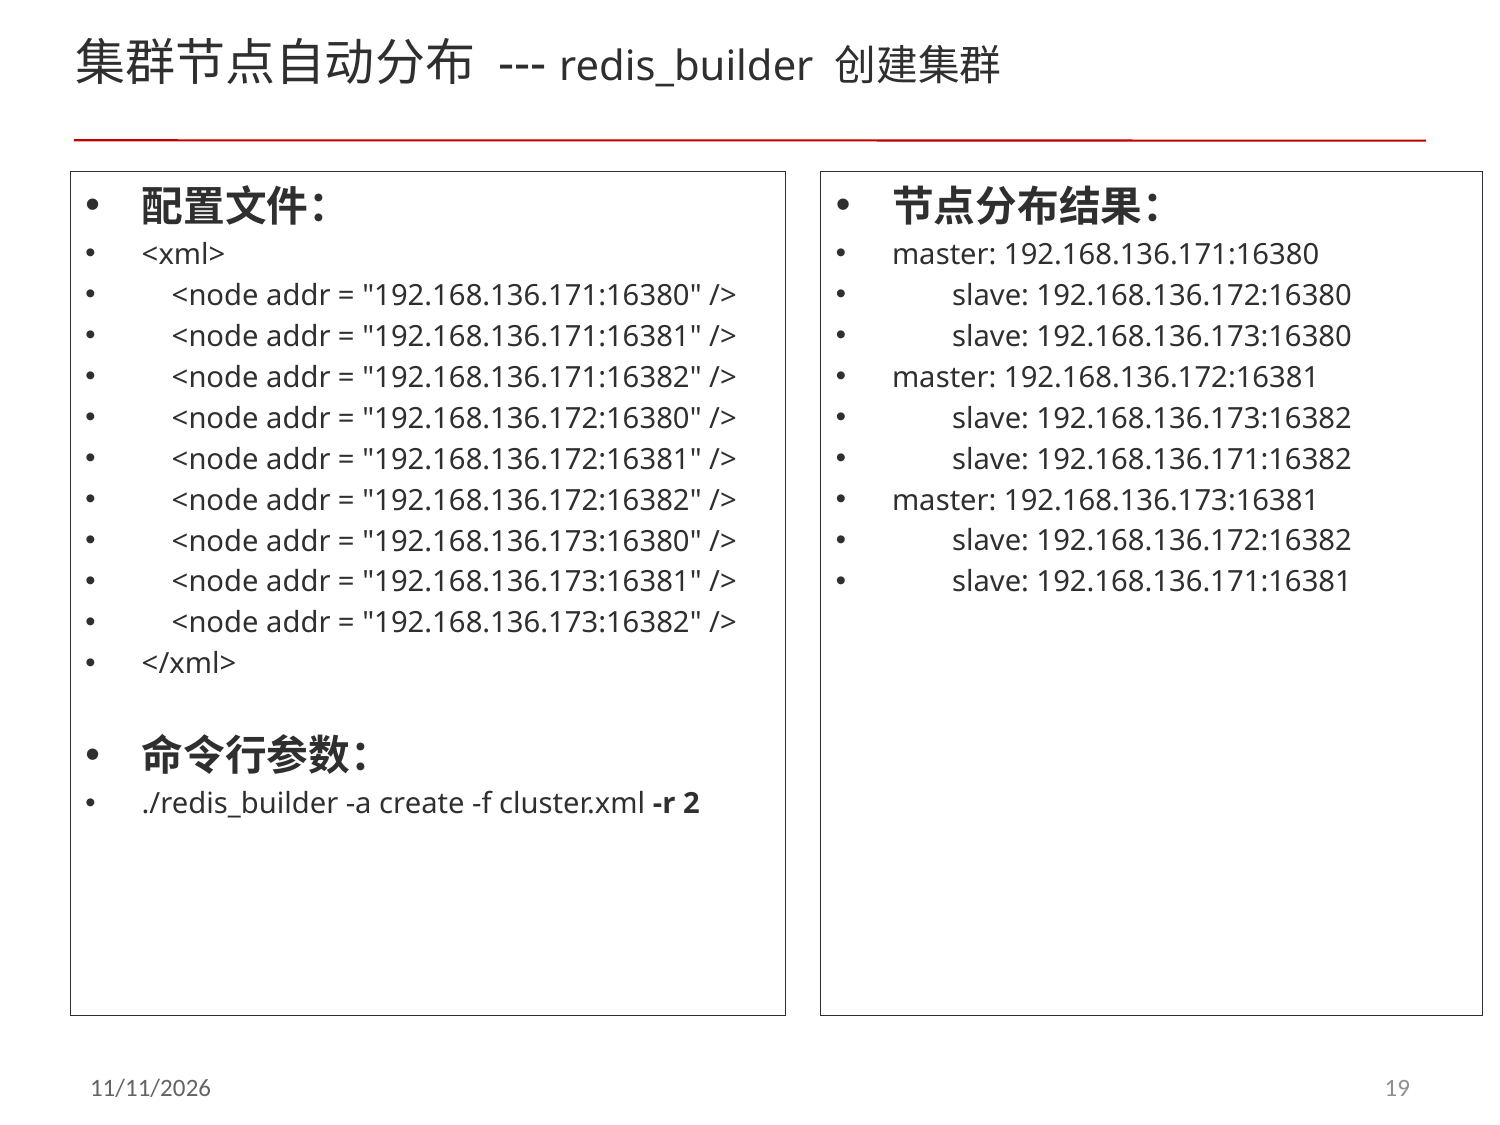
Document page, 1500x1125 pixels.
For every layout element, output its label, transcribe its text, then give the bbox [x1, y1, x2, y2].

list 配置文件： <xml> <node addr = "192.168.136.171:16380" /> <node addr = "192.168.136.171:16381" /> <node addr = "192.168.136.171:16382" /> <node addr = "192.168.136.172:16380" /> <node addr = "192.168.136.172:16381" /> <node addr = "192.168.136.172:16382" /> <node addr = "192.168.136.173:16380" /> <node addr = "192.168.136.173:16381" /> <node addr = "192.168.136.173:16382" /> </xml> 命令行参数： ./redis_builder -a create -f cluster.xml -r 2 [70, 171, 786, 1016]
text_box 节点分布结果： master: 192.168.136.171:16380 slave: 192.168.136.172:16380 slave: 192.168.136.173:16380 master: 192.168.136.172:16381 slave: 192.168.136.173:16382 slave: 192.168.136.171:16382 master: 192.168.136.173:16381 slave: 192.168.136.172:16382 slave: 192.168.136.171:16381 [820, 171, 1483, 1016]
title 集群节点自动分布 --- redis_builder 创建集群 [75, 30, 1235, 136]
